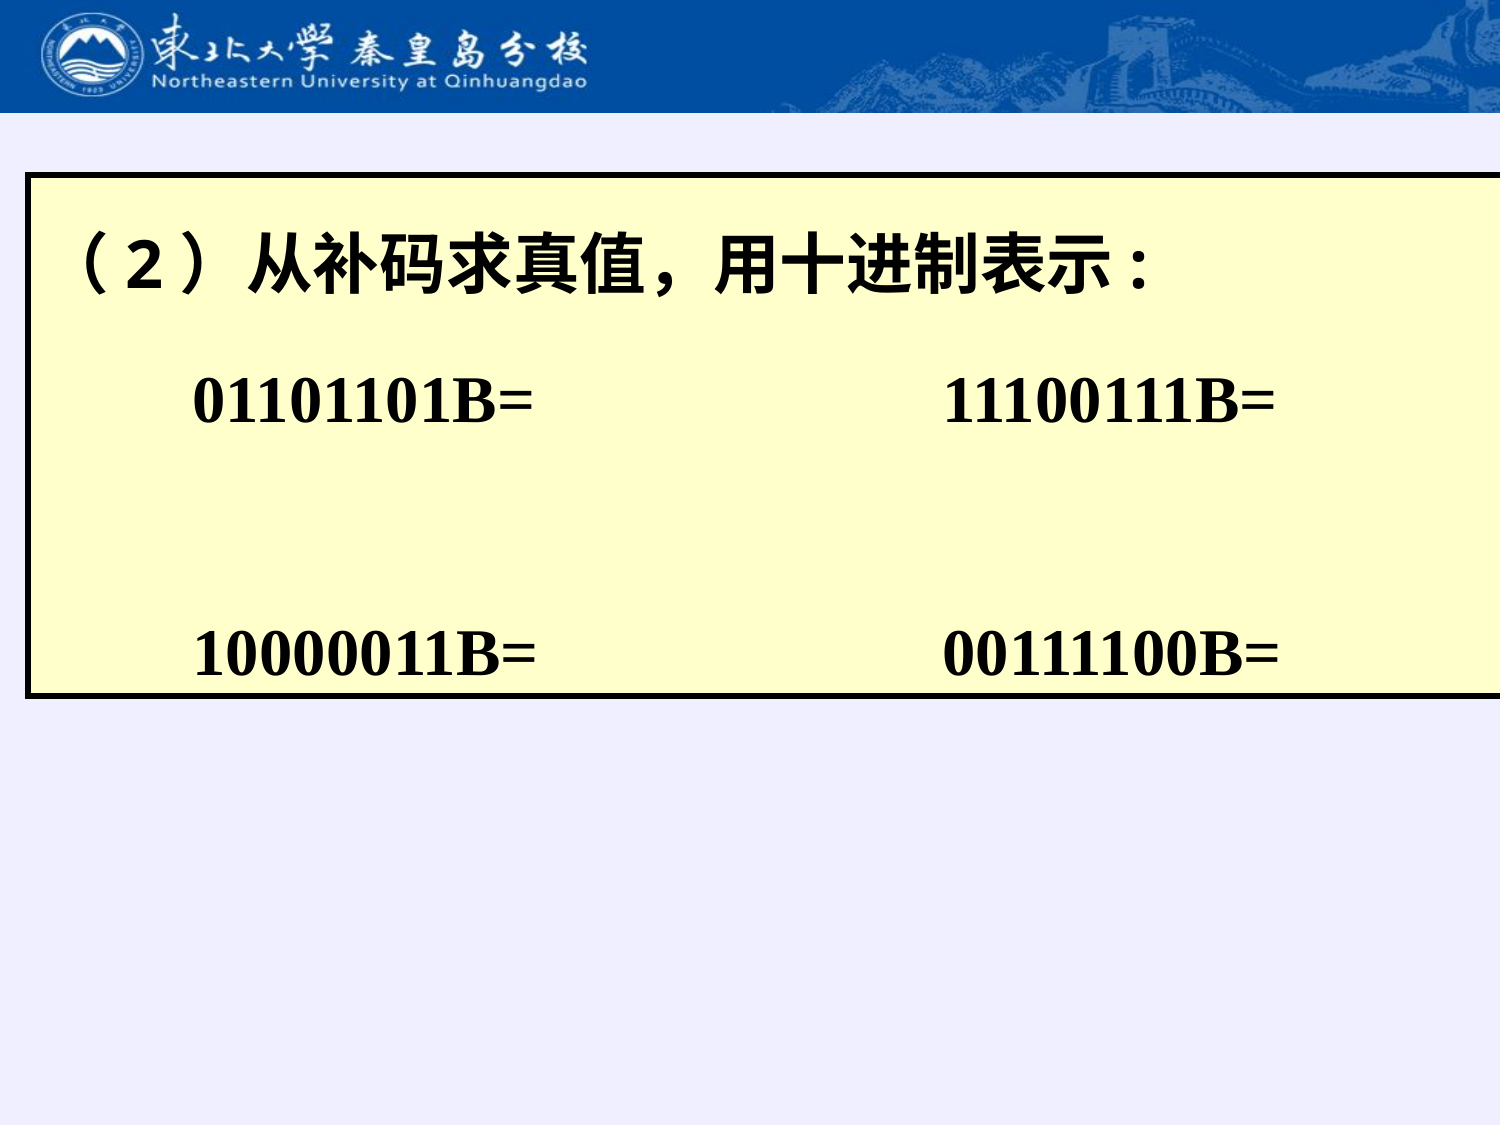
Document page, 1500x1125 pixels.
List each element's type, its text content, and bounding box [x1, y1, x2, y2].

picture [0, 0, 1500, 113]
text_box （2）从补码求真值，用十进制表示: 01101101B= 11100111B= 10000011B= 00111100B= [27, 174, 1500, 697]
